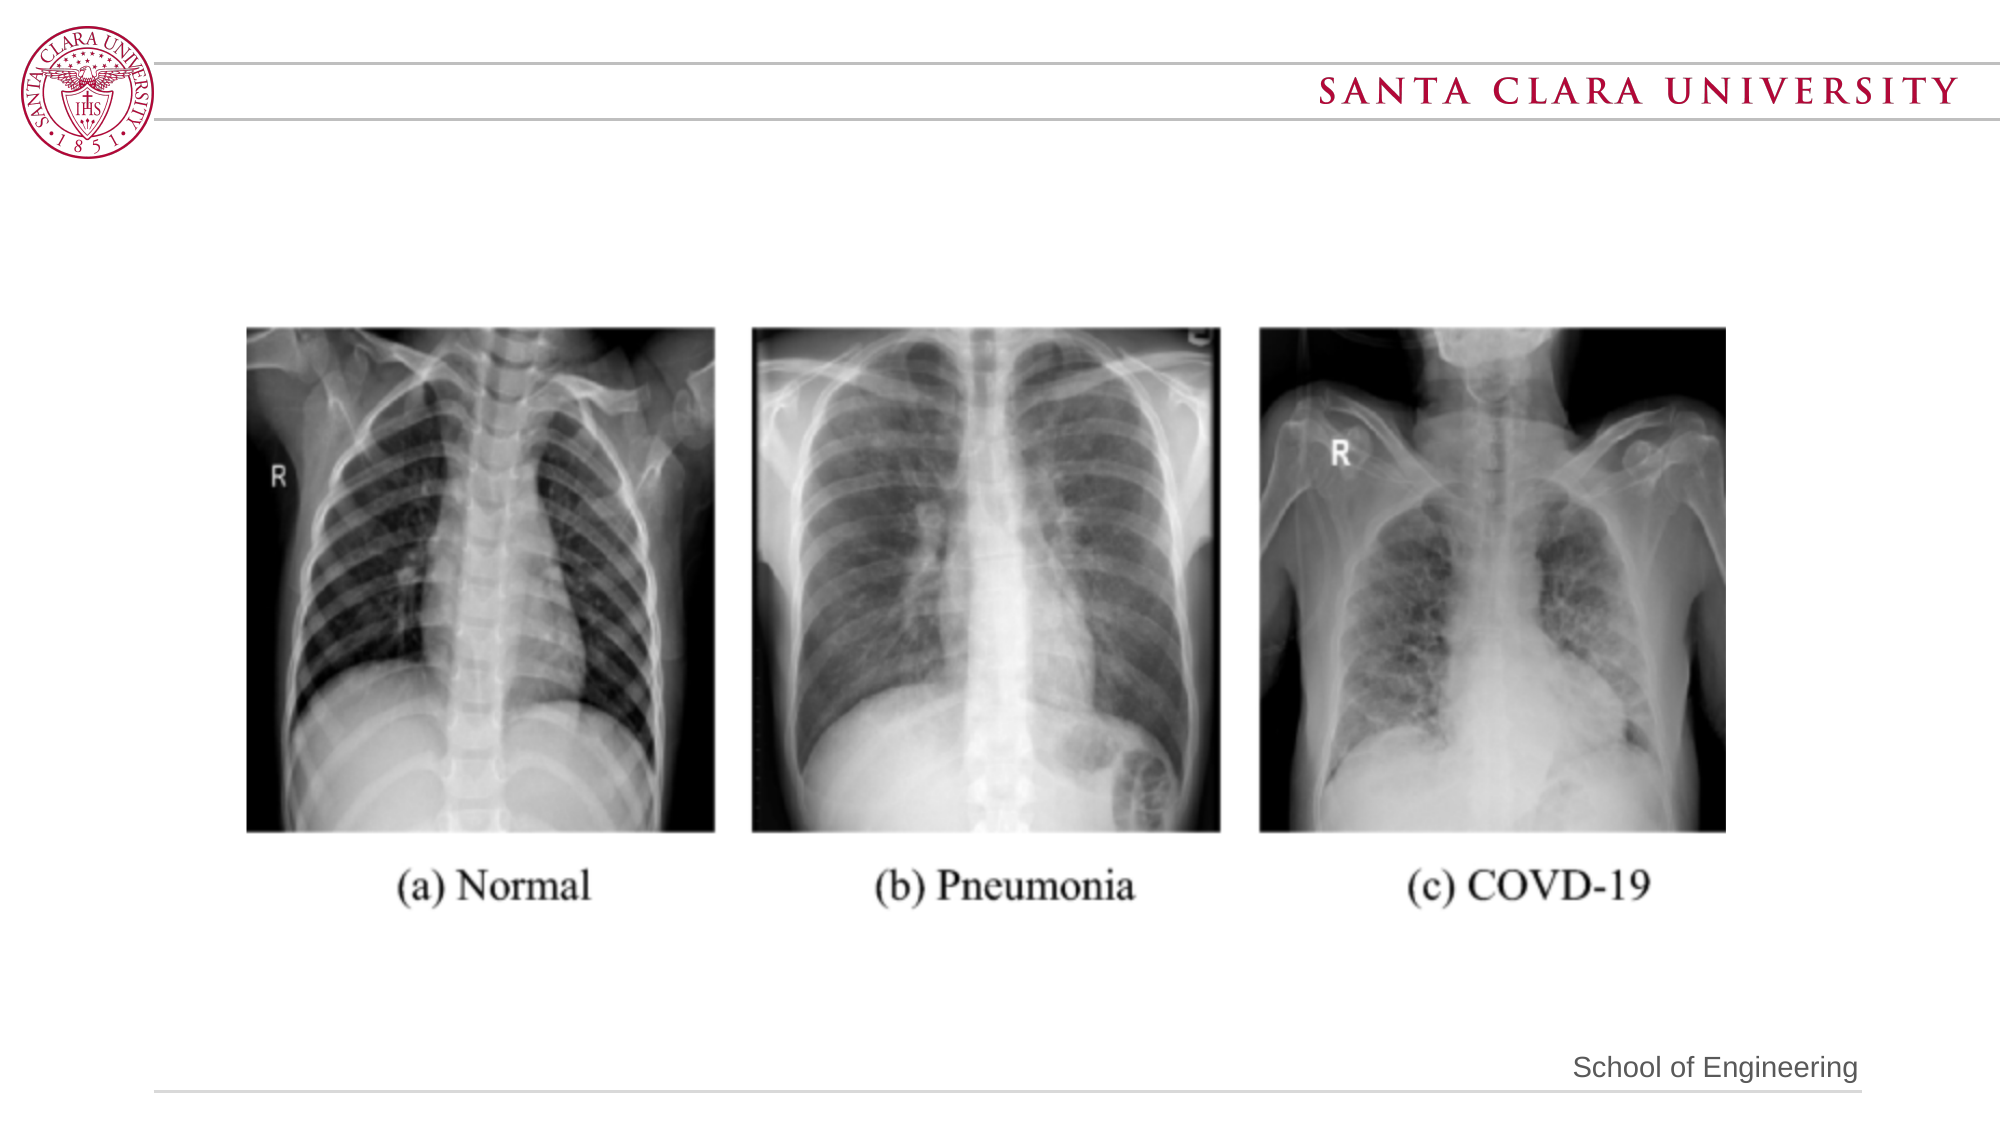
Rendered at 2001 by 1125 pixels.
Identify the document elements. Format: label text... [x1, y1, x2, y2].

picture [212, 297, 1767, 928]
picture [1320, 77, 1958, 104]
list School of Engineering [1238, 1026, 1874, 1092]
picture [21, 26, 154, 159]
